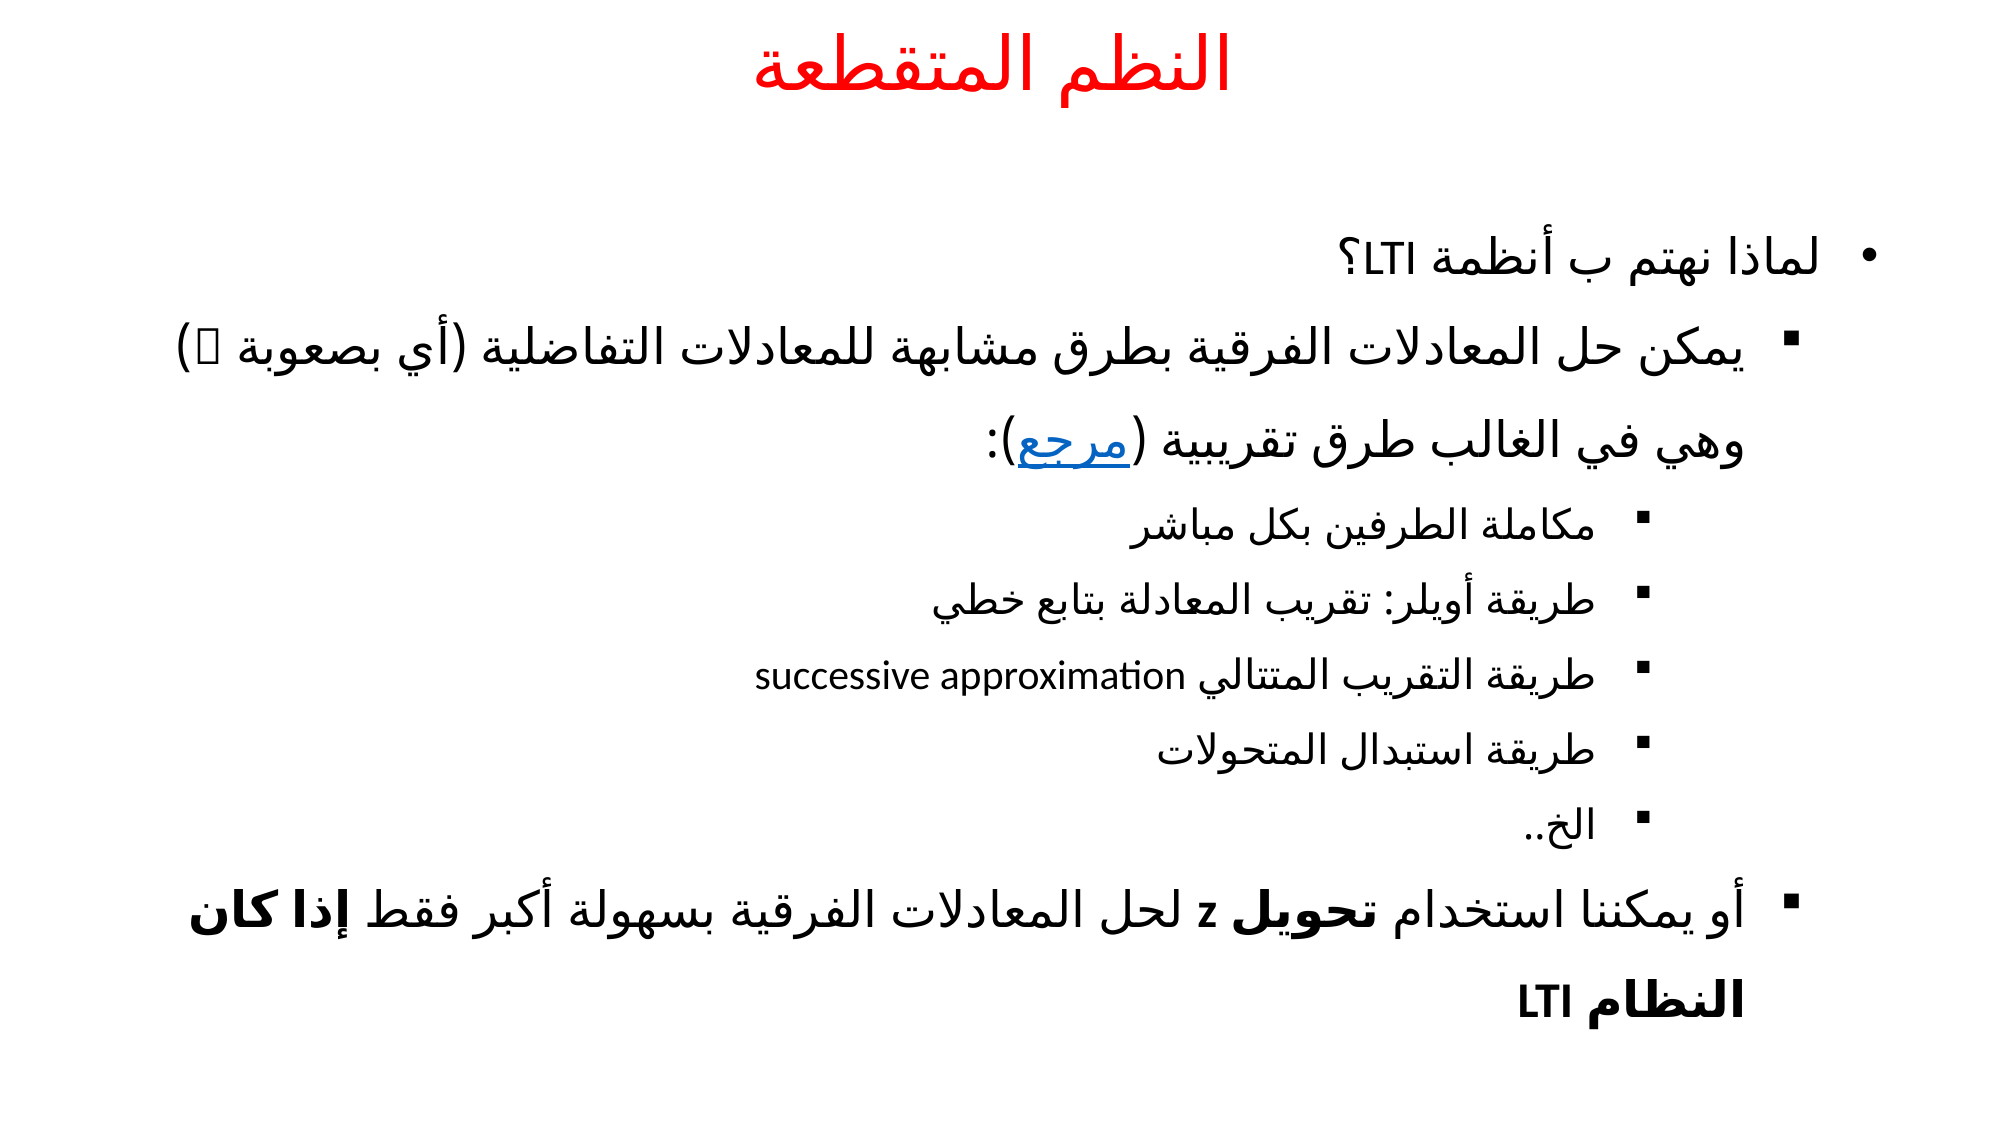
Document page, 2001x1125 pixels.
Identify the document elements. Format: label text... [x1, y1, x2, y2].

title النظم المتقطعة [130, 0, 1856, 134]
text_box لماذا نهتم ب أنظمة LTI؟ يمكن حل المعادلات الفرقية بطرق مشابهة للمعادلات التفاضلية (أي بصعوبة ) وهي في الغالب طرق تقريبية (مرجع): مكاملة الطرفين بكل مباشر طريقة أويلر: تقريب المعادلة بتابع خطي طريقة التقريب المتتالي successive approximation طريقة استبدال المتحولات الخ.. أو يمكننا استخدام تحويل z لحل المعادلات الفرقية بسهولة أكبر فقط إذا كان النظام LTI [109, 187, 1893, 1035]
